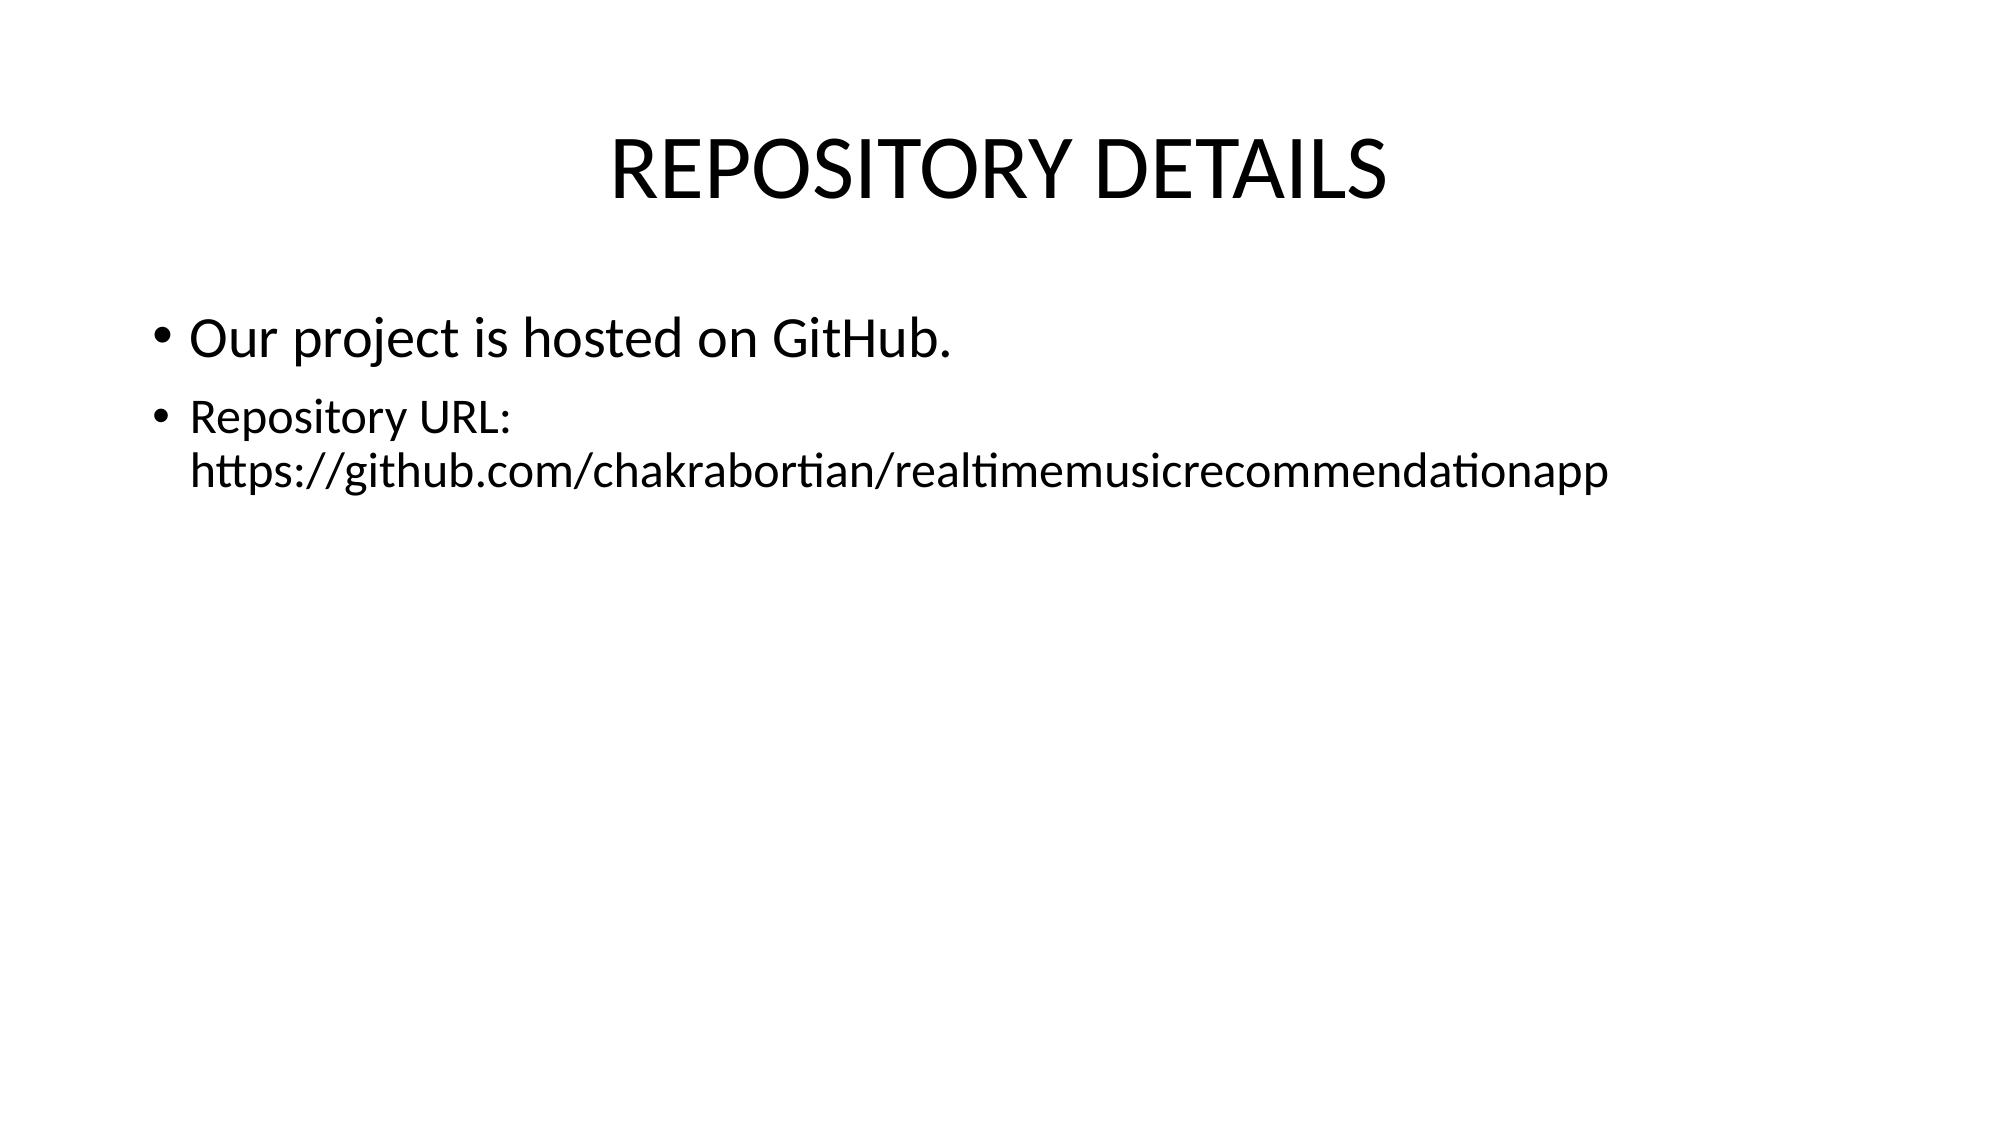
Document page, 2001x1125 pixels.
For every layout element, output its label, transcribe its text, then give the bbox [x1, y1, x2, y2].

list Our project is hosted on GitHub. Repository URL: https://github.com/chakrabortian/realtimemusicrecommendationapp [137, 299, 1863, 1014]
title REPOSITORY DETAILS [137, 59, 1863, 278]
